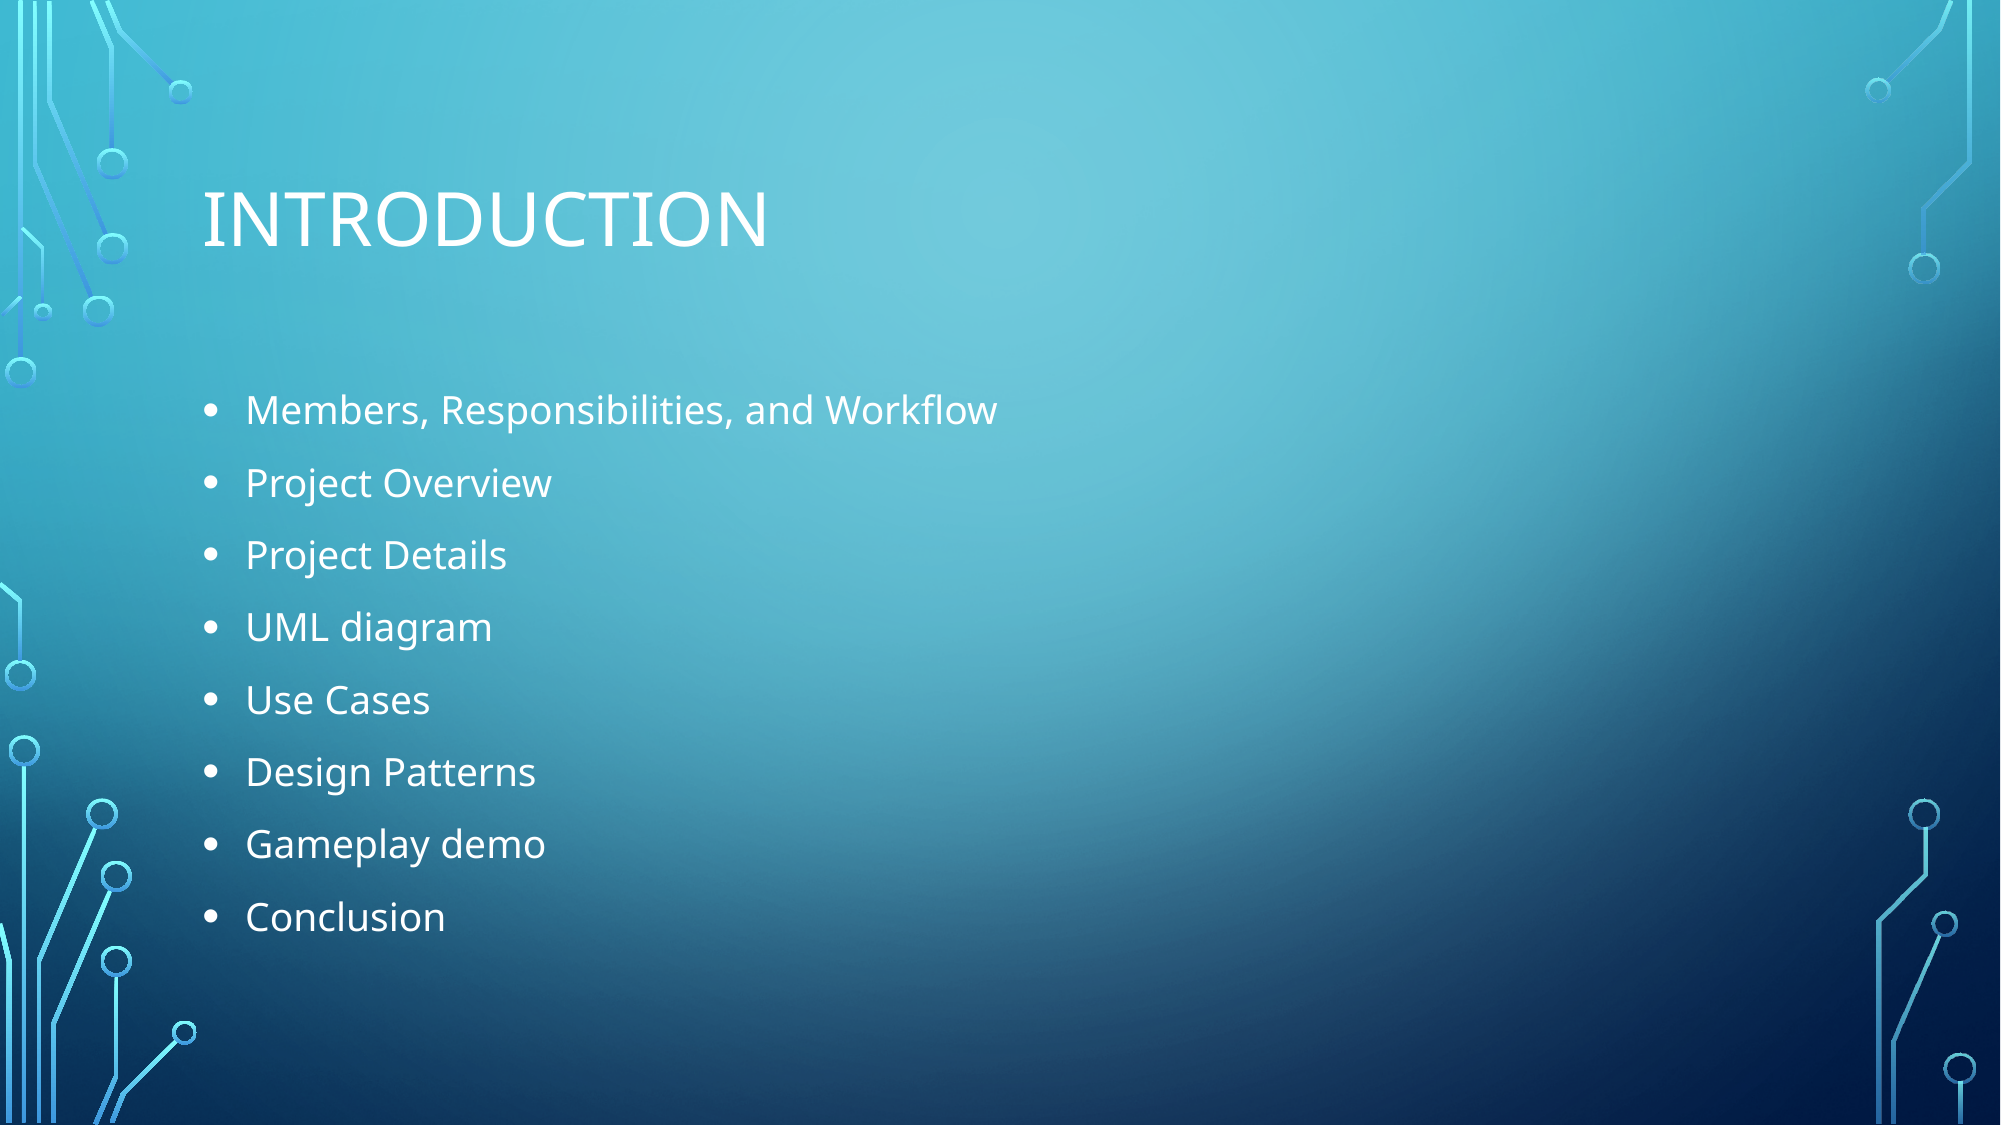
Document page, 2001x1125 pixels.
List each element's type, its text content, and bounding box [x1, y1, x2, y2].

title Introduction [187, 101, 1813, 344]
list Members, Responsibilities, and Workflow Project Overview Project Details UML diagram Use Cases Design Patterns Gameplay demo Conclusion [187, 369, 1813, 950]
